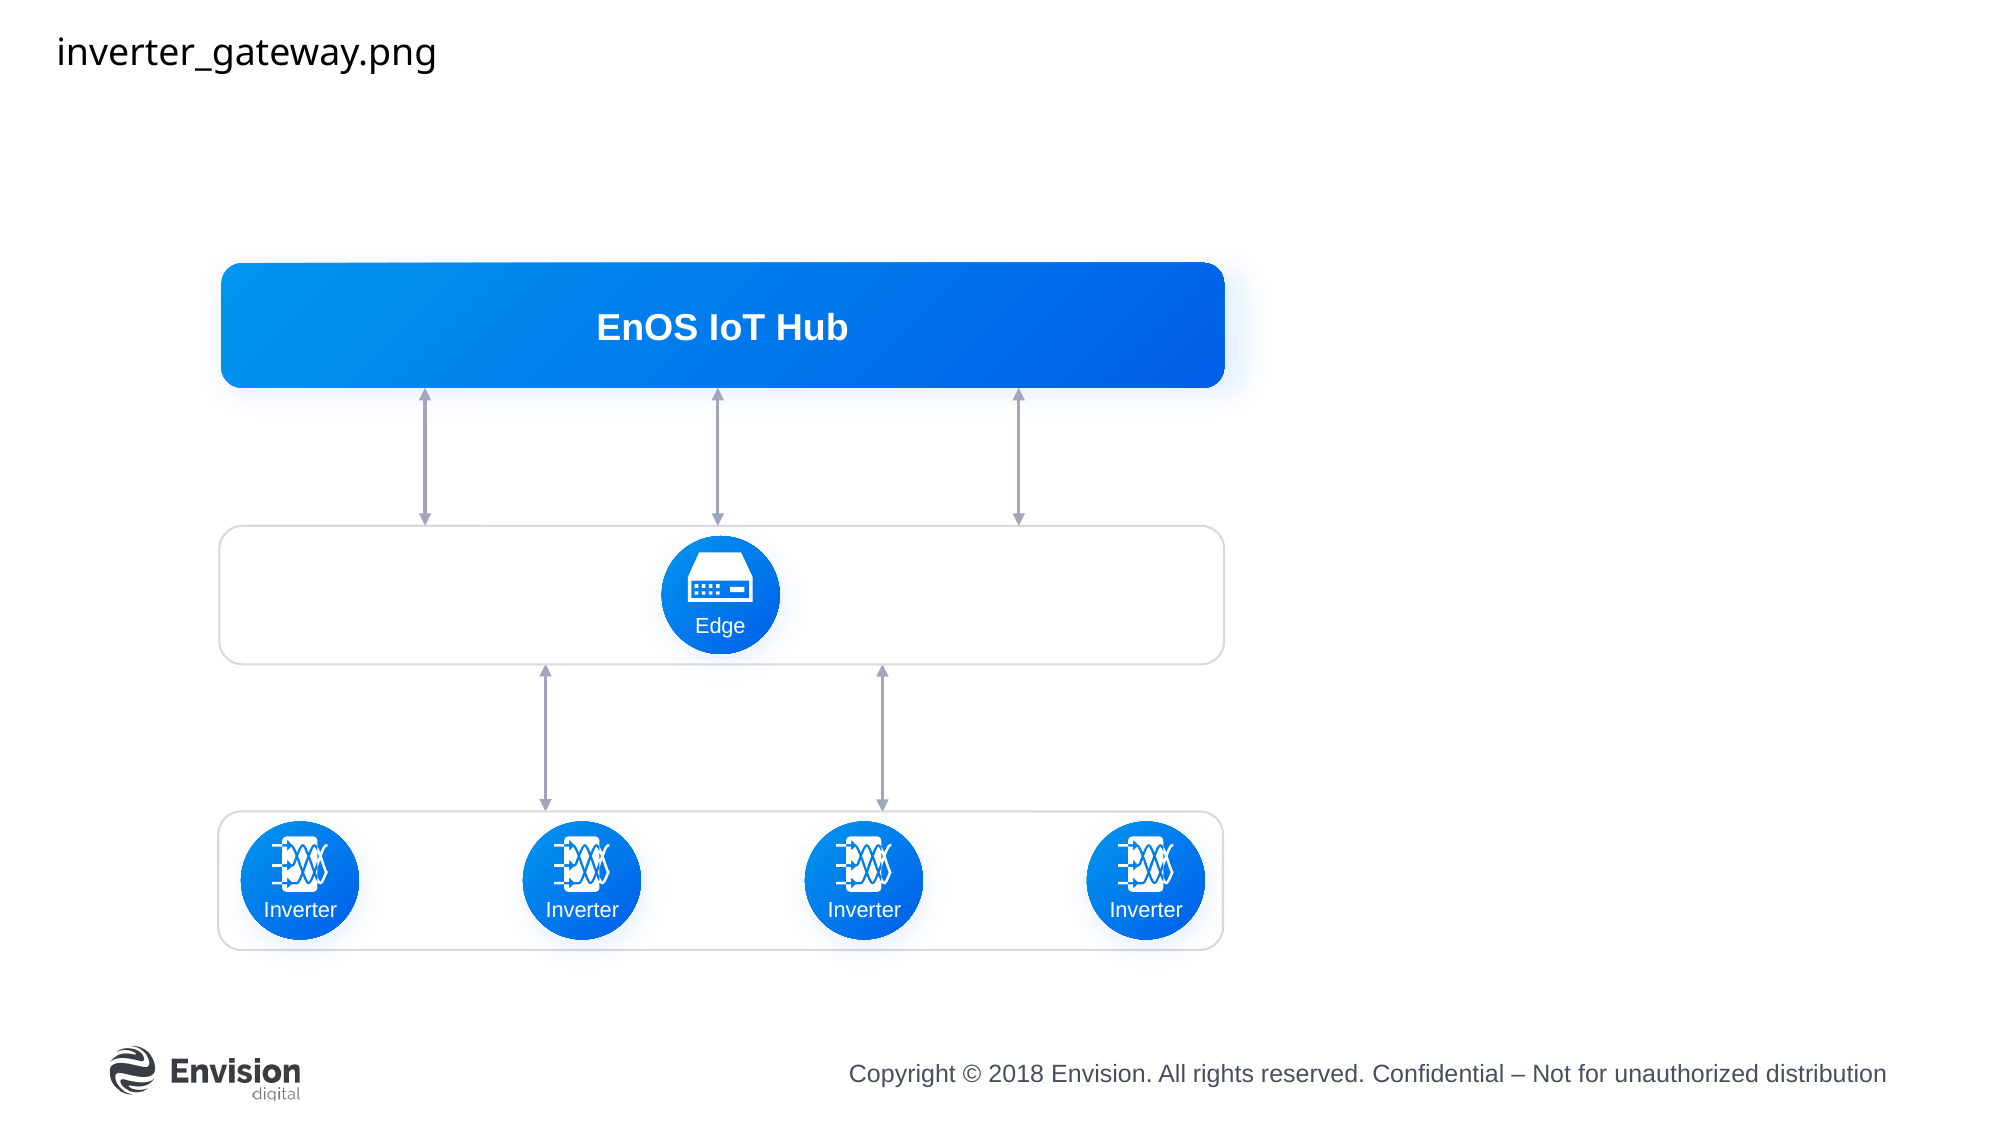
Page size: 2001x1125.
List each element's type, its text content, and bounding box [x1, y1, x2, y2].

text_box inverter_gateway.png [41, 20, 453, 81]
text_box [218, 262, 1225, 950]
